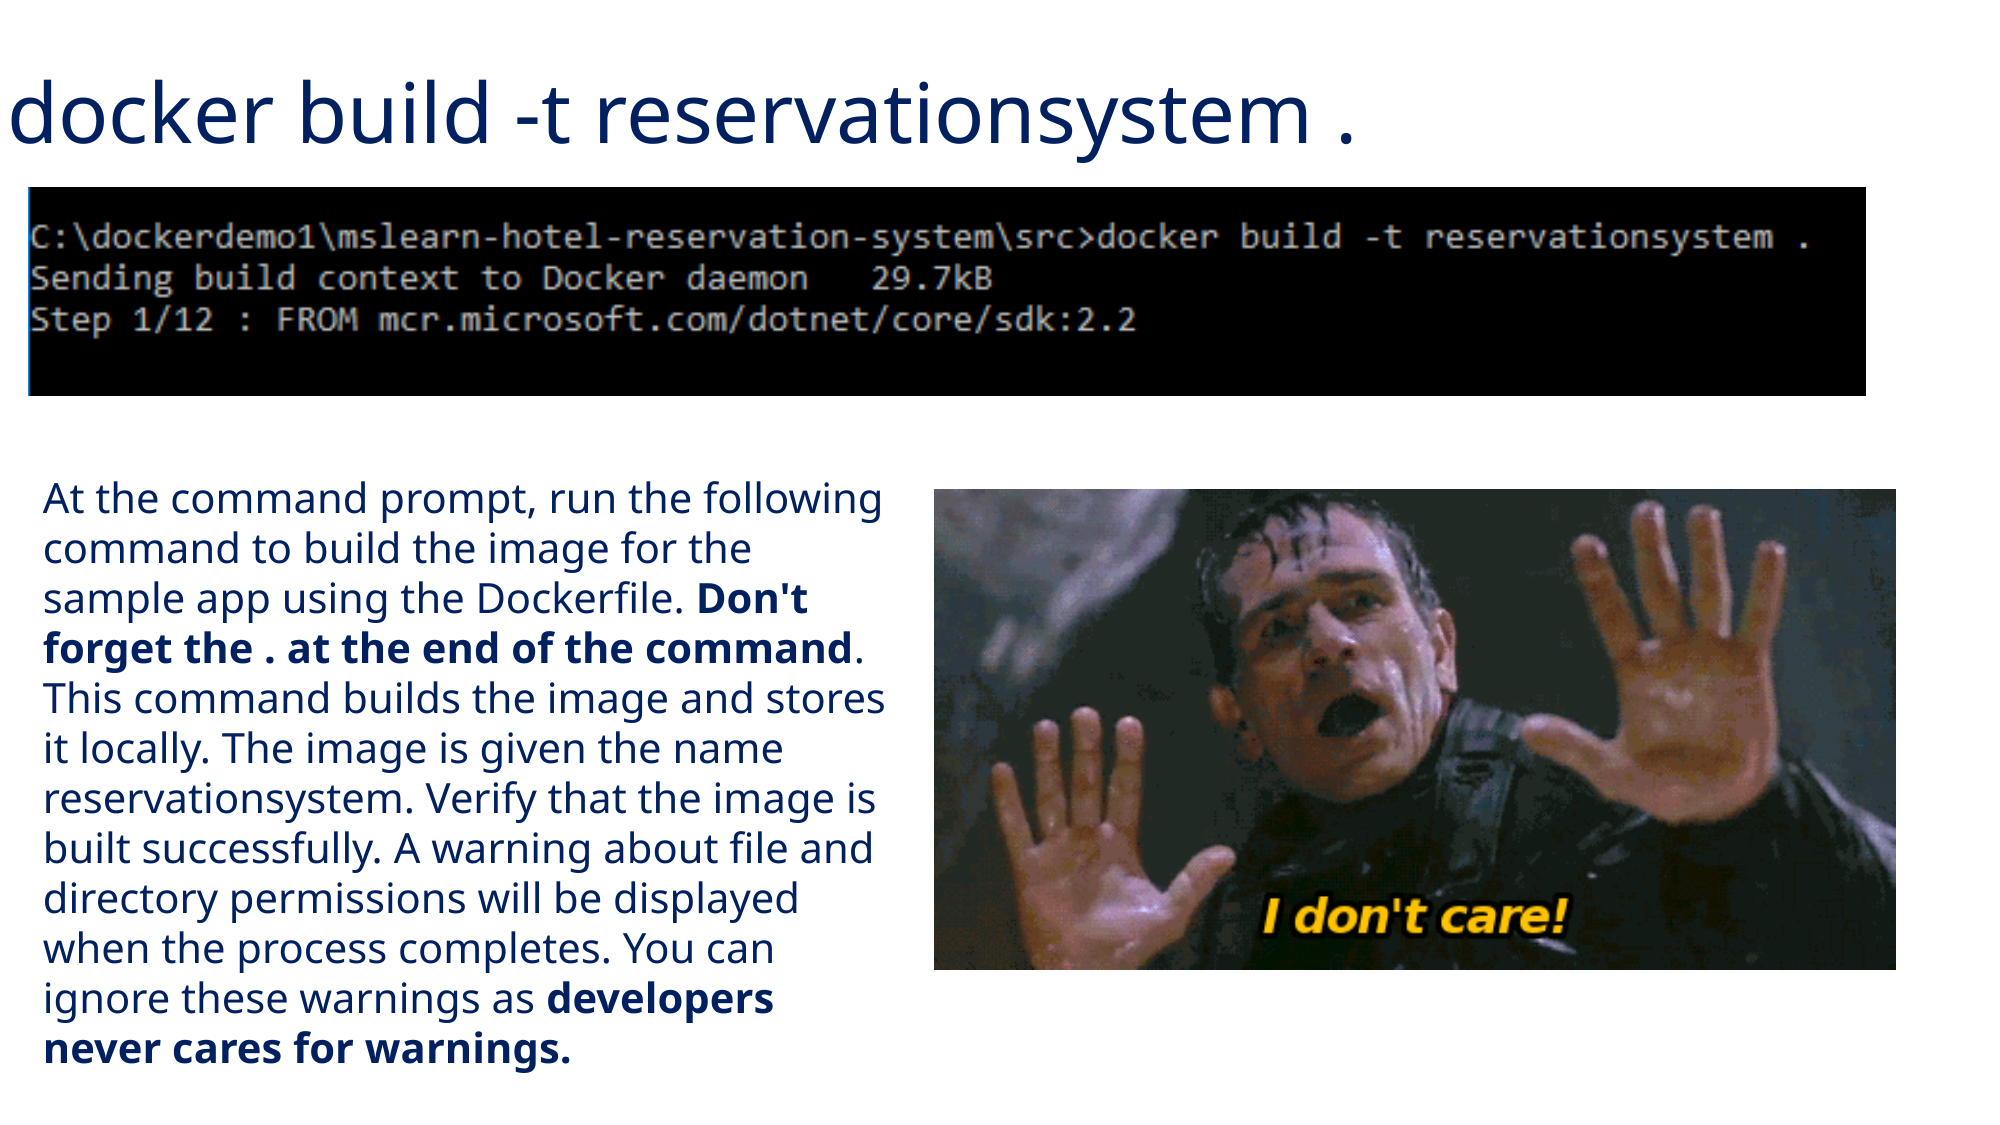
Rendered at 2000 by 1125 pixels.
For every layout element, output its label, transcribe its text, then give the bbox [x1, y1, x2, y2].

picture [933, 489, 1896, 971]
text_box docker build -t reservationsystem . [0, 52, 1374, 168]
picture [27, 187, 1867, 396]
text_box At the command prompt, run the following command to build the image for the sample app using the Dockerfile. Don't forget the . at the end of the command. This command builds the image and stores it locally. The image is given the name reservationsystem. Verify that the image is built successfully. A warning about file and directory permissions will be displayed when the process completes. You can ignore these warnings as developers never cares for warnings. [28, 463, 916, 1079]
